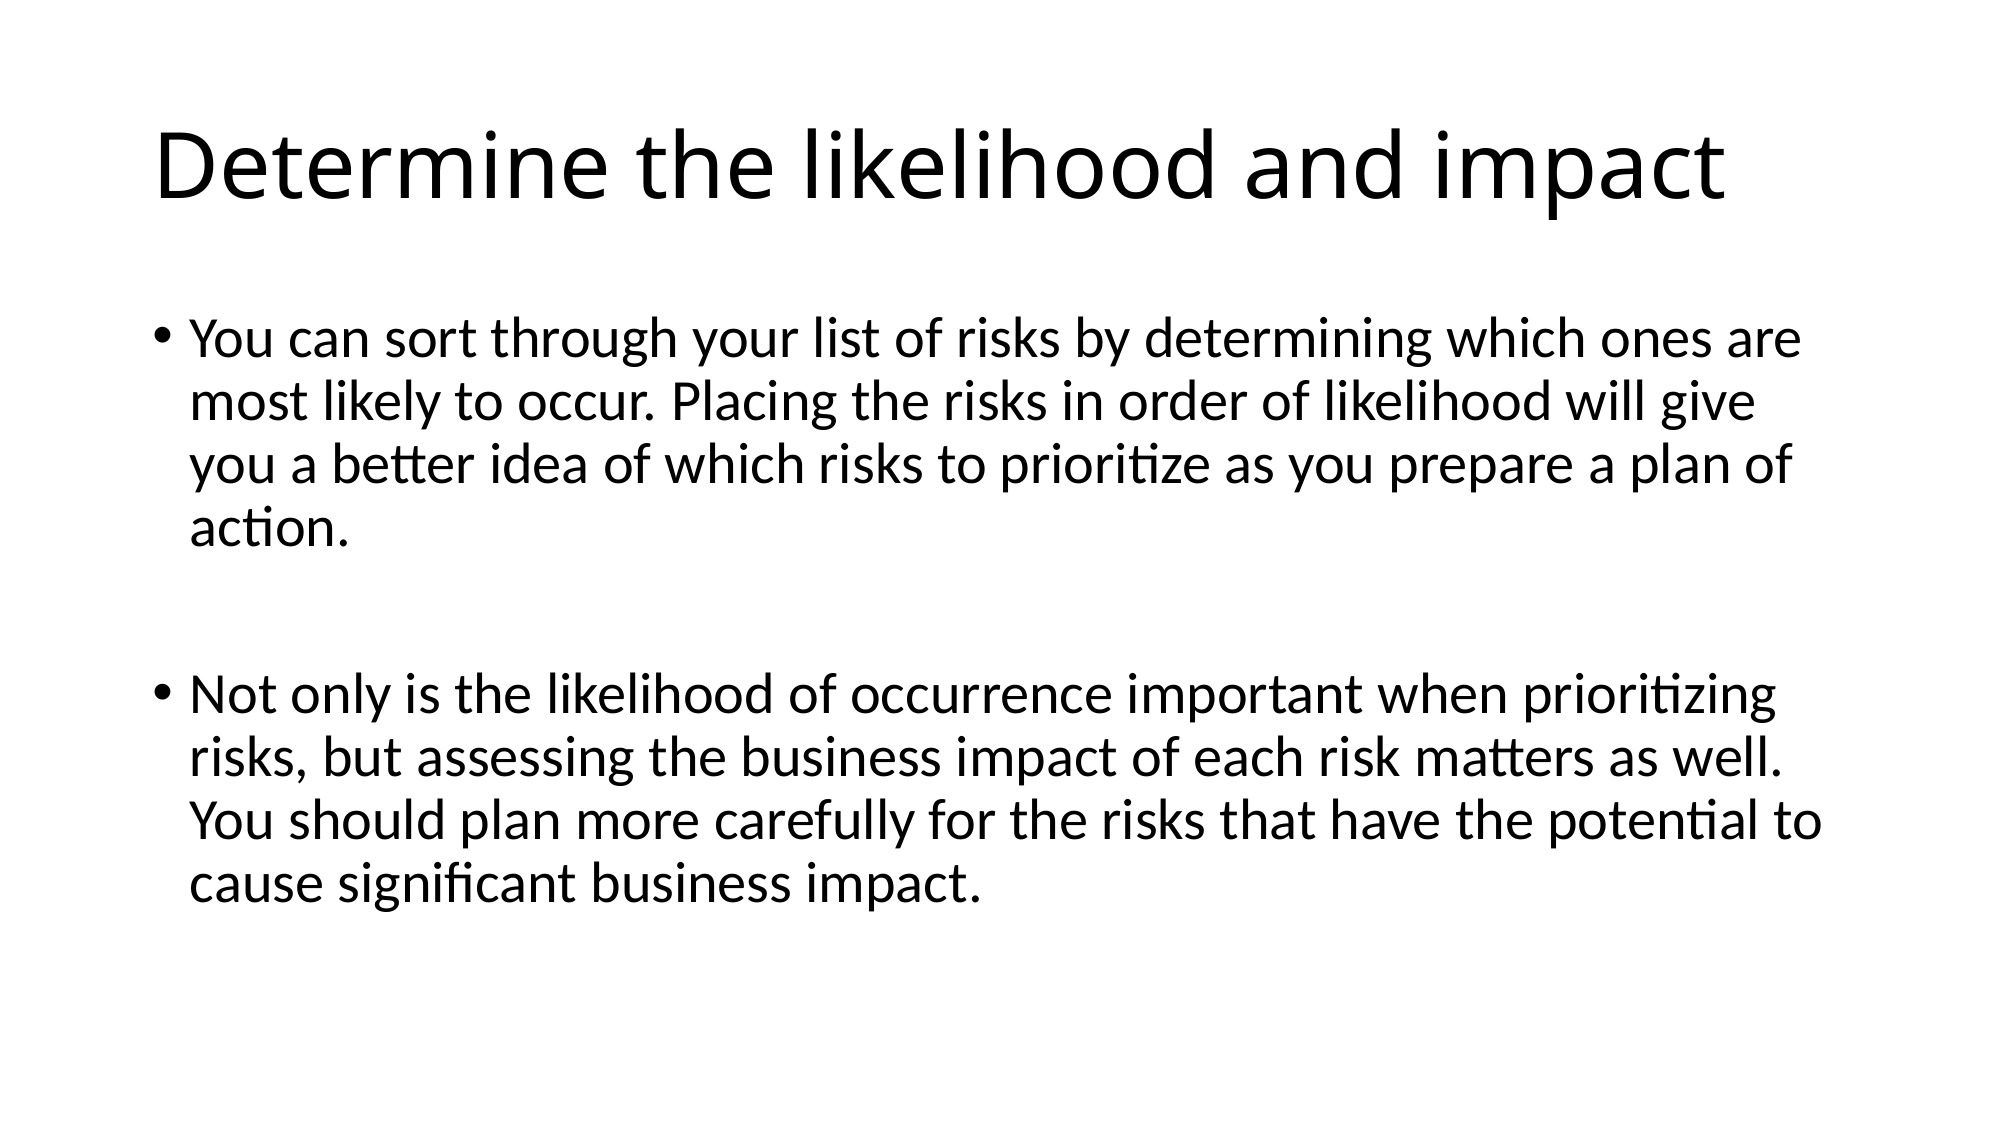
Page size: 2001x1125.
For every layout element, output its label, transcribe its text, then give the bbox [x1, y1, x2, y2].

title Determine the likelihood and impact [137, 59, 1863, 278]
list You can sort through your list of risks by determining which ones are most likely to occur. Placing the risks in order of likelihood will give you a better idea of which risks to prioritize as you prepare a plan of action. Not only is the likelihood of occurrence important when prioritizing risks, but assessing the business impact of each risk matters as well. You should plan more carefully for the risks that have the potential to cause significant business impact. [137, 299, 1863, 1014]
